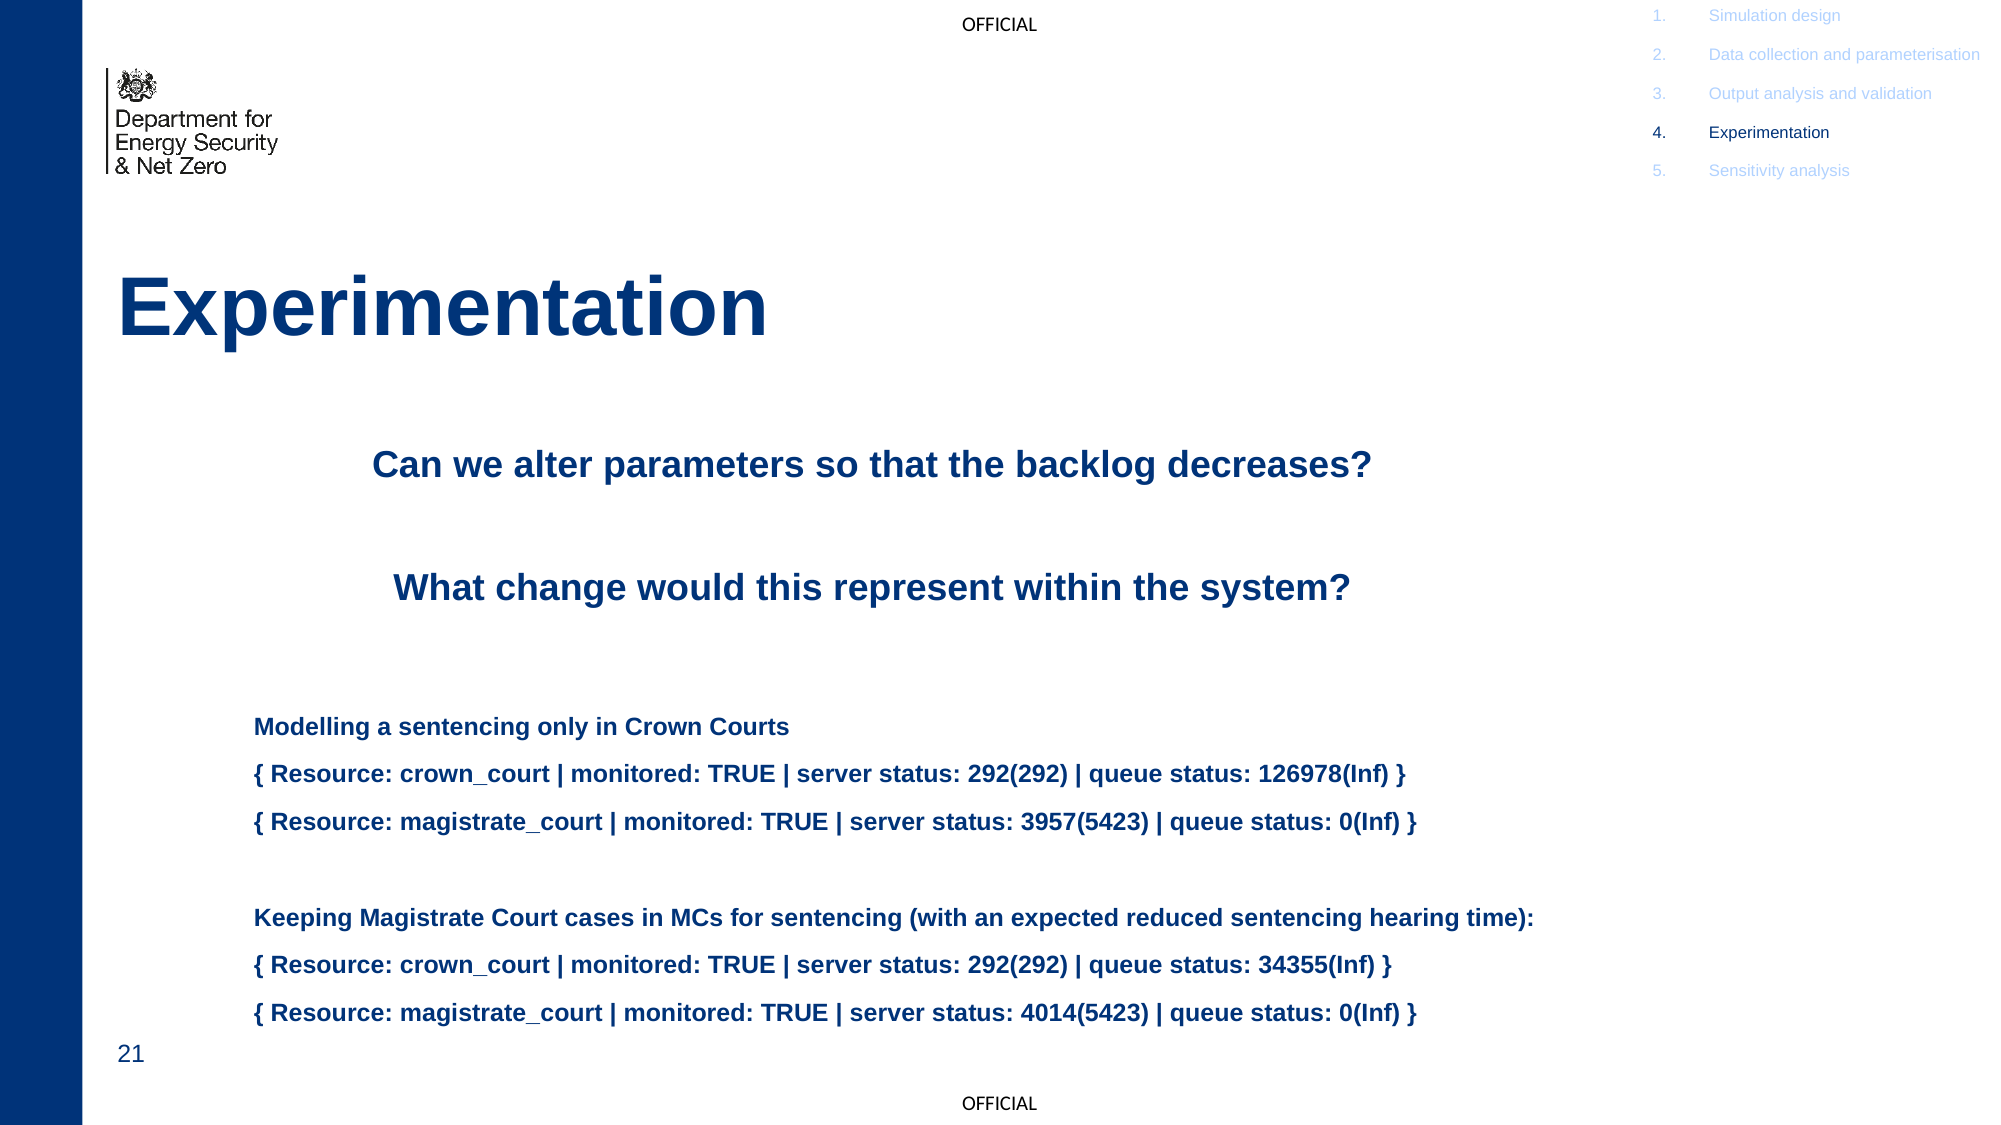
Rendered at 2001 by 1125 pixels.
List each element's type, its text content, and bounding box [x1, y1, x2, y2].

title Experimentation [102, 228, 979, 361]
list Simulation design Data collection and parameterisation Output analysis and validation Experimentation Sensitivity analysis [1637, 0, 2000, 319]
text_box Can we alter parameters so that the backlog decreases? What change would this represent within the system? [277, 437, 1469, 616]
picture [106, 68, 278, 174]
text_box Modelling a sentencing only in Crown Courts { Resource: crown_court | monitored: TRUE | server status: 292(292) | queue status: 126978(Inf) } { Resource: magistrate_court | monitored: TRUE | server status: 3957(5423) | queue status: 0(Inf) } Keeping Magistrate Court cases in MCs for sentencing (with an expected reduced sentencing hearing time): { Resource: crown_court | monitored: TRUE | server status: 292(292) | queue status: 34355(Inf) } { Resource: magistrate_court | monitored: TRUE | server status: 4014(5423) | queue status: 0(Inf) } [239, 706, 1587, 1035]
